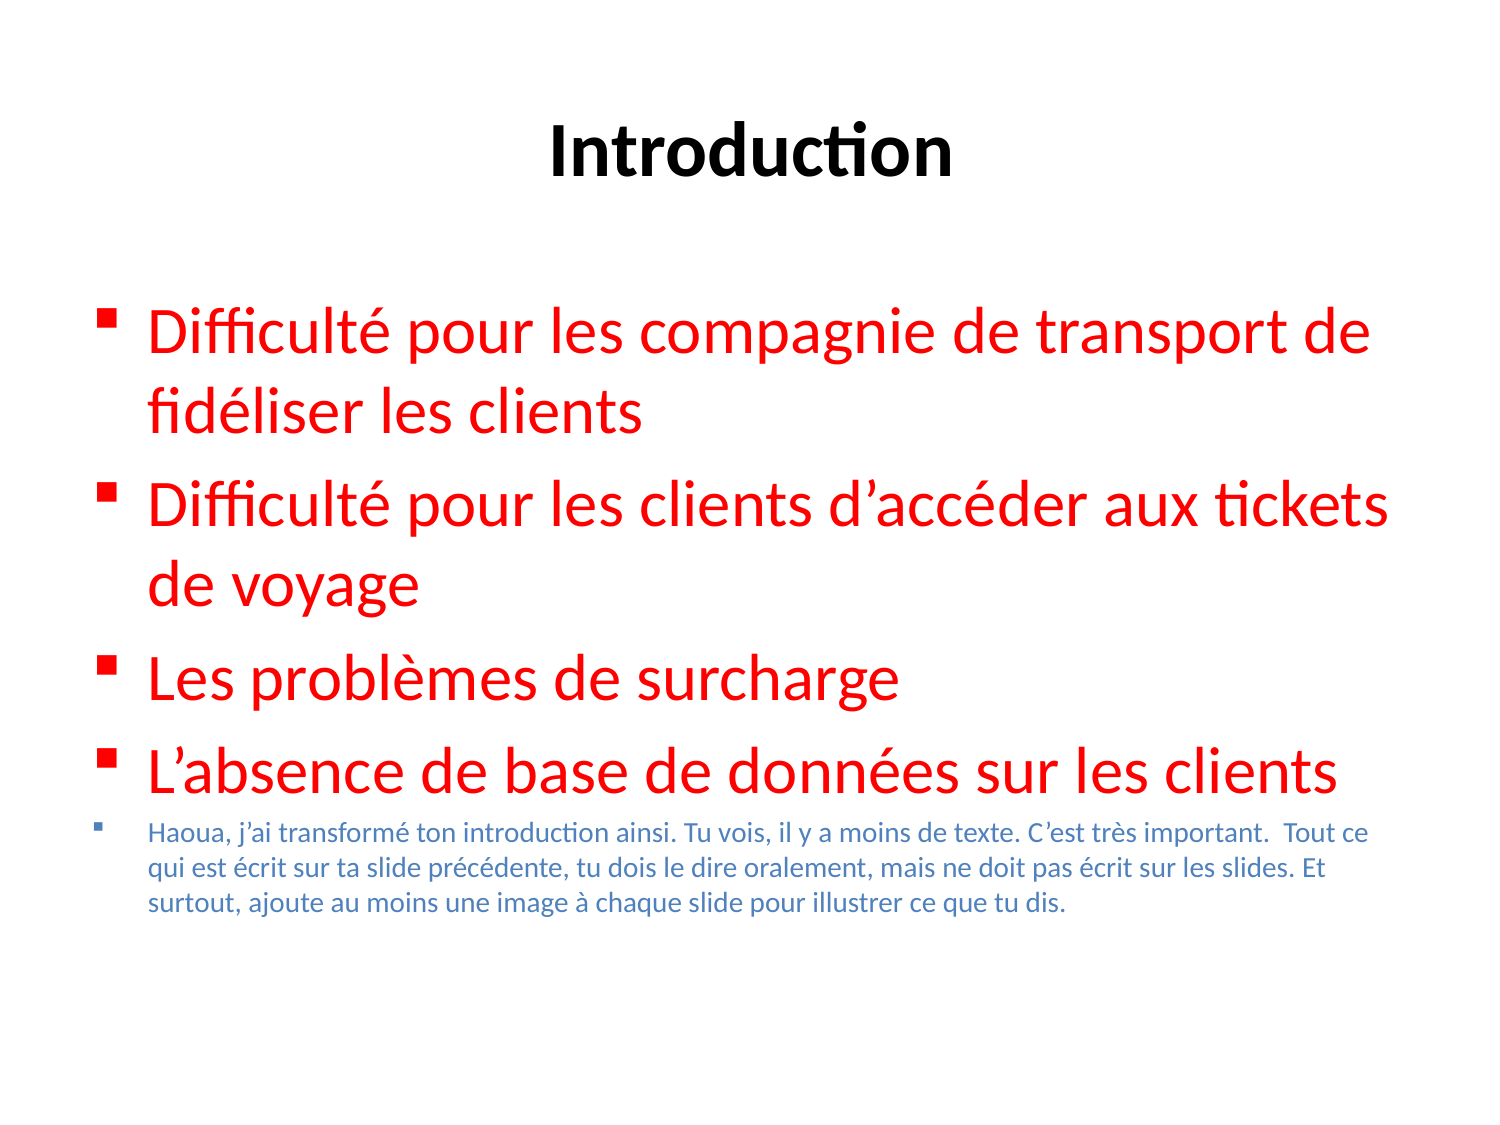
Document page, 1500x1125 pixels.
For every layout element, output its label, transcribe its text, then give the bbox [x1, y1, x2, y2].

title Introduction [76, 90, 1427, 278]
list Difficulté pour les compagnie de transport de fidéliser les clients Difficulté pour les clients d’accéder aux tickets de voyage Les problèmes de surcharge L’absence de base de données sur les clients Haoua, j’ai transformé ton introduction ainsi. Tu vois, il y a moins de texte. C’est très important. Tout ce qui est écrit sur ta slide précédente, tu dois le dire oralement, mais ne doit pas écrit sur les slides. Et surtout, ajoute au moins une image à chaque slide pour illustrer ce que tu dis. [76, 278, 1427, 1022]
